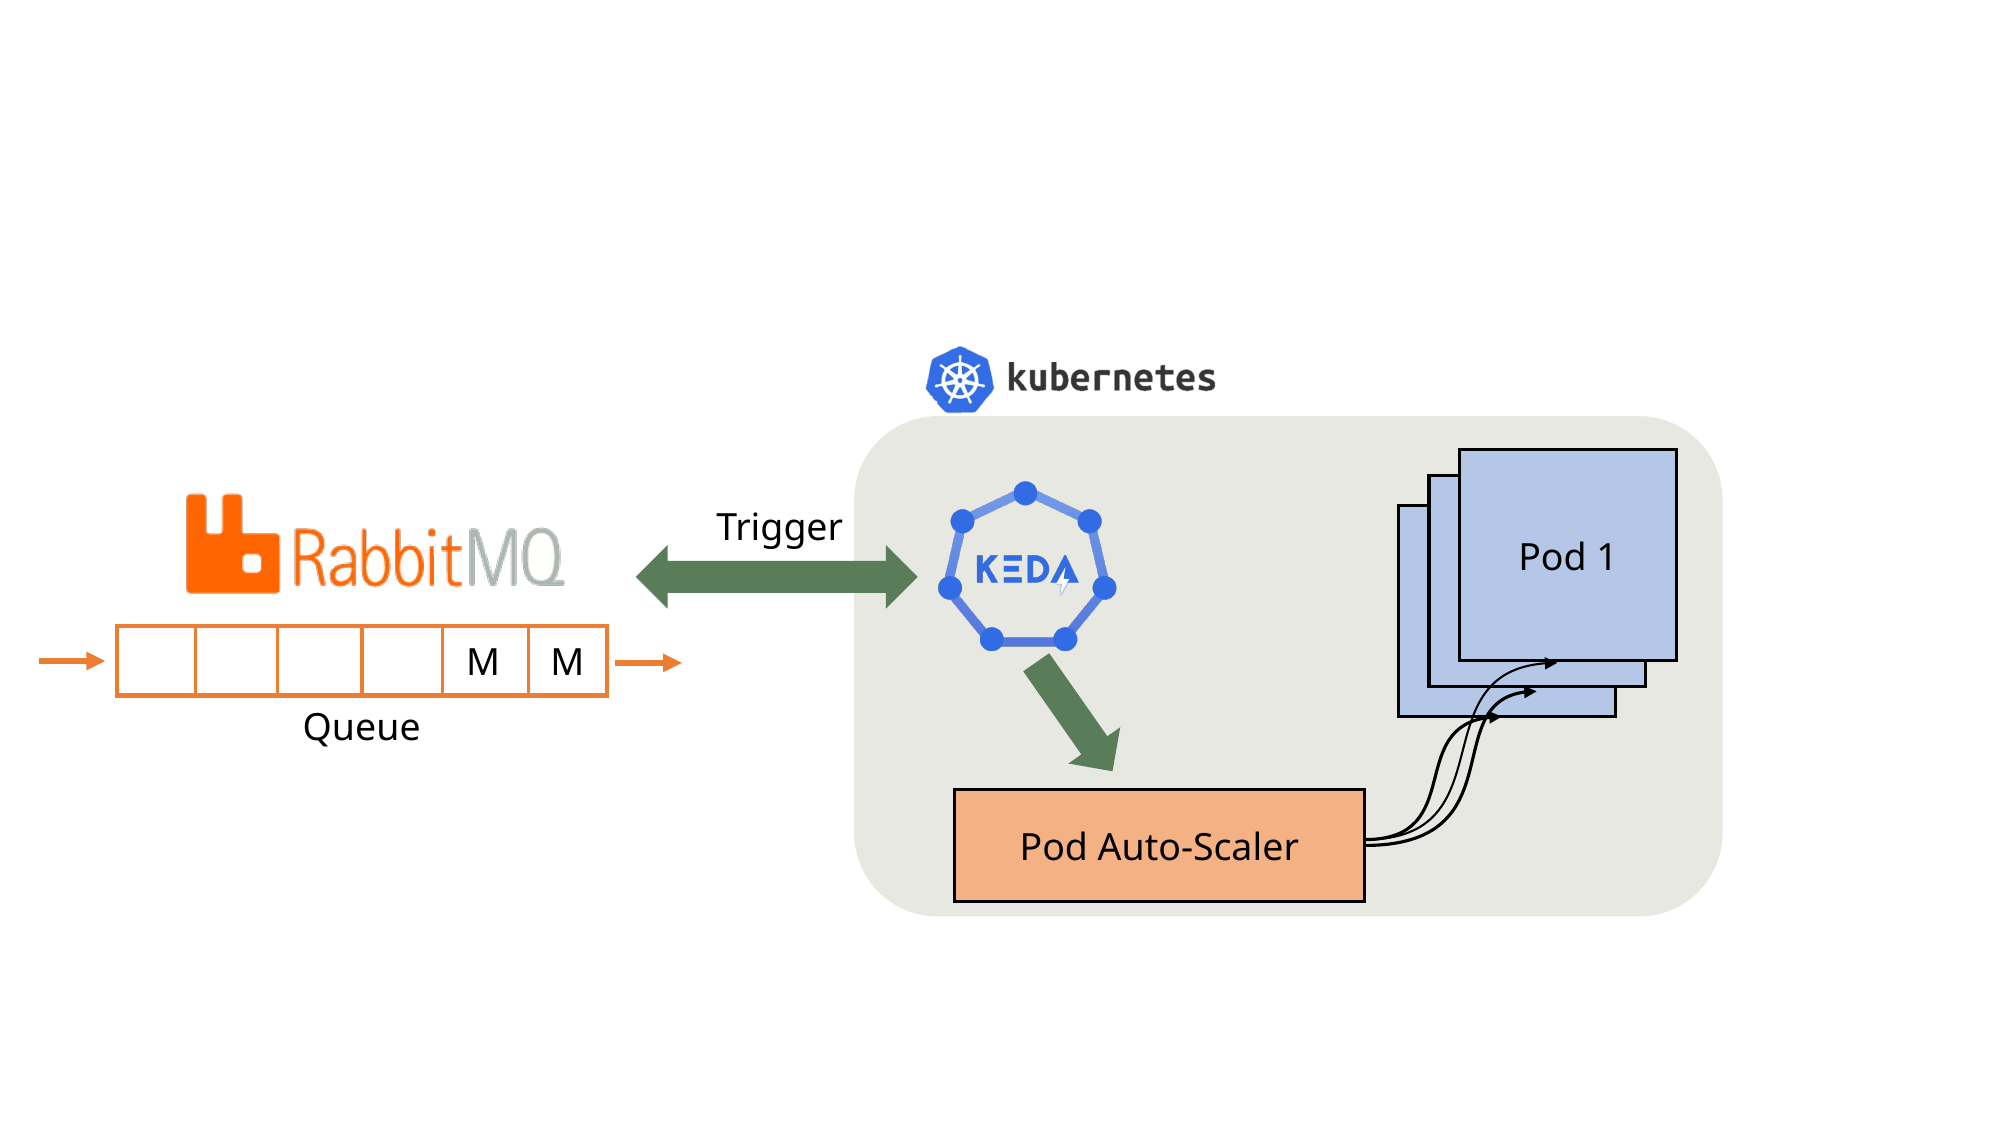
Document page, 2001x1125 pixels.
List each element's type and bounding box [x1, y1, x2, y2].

text_box [38, 338, 1723, 917]
